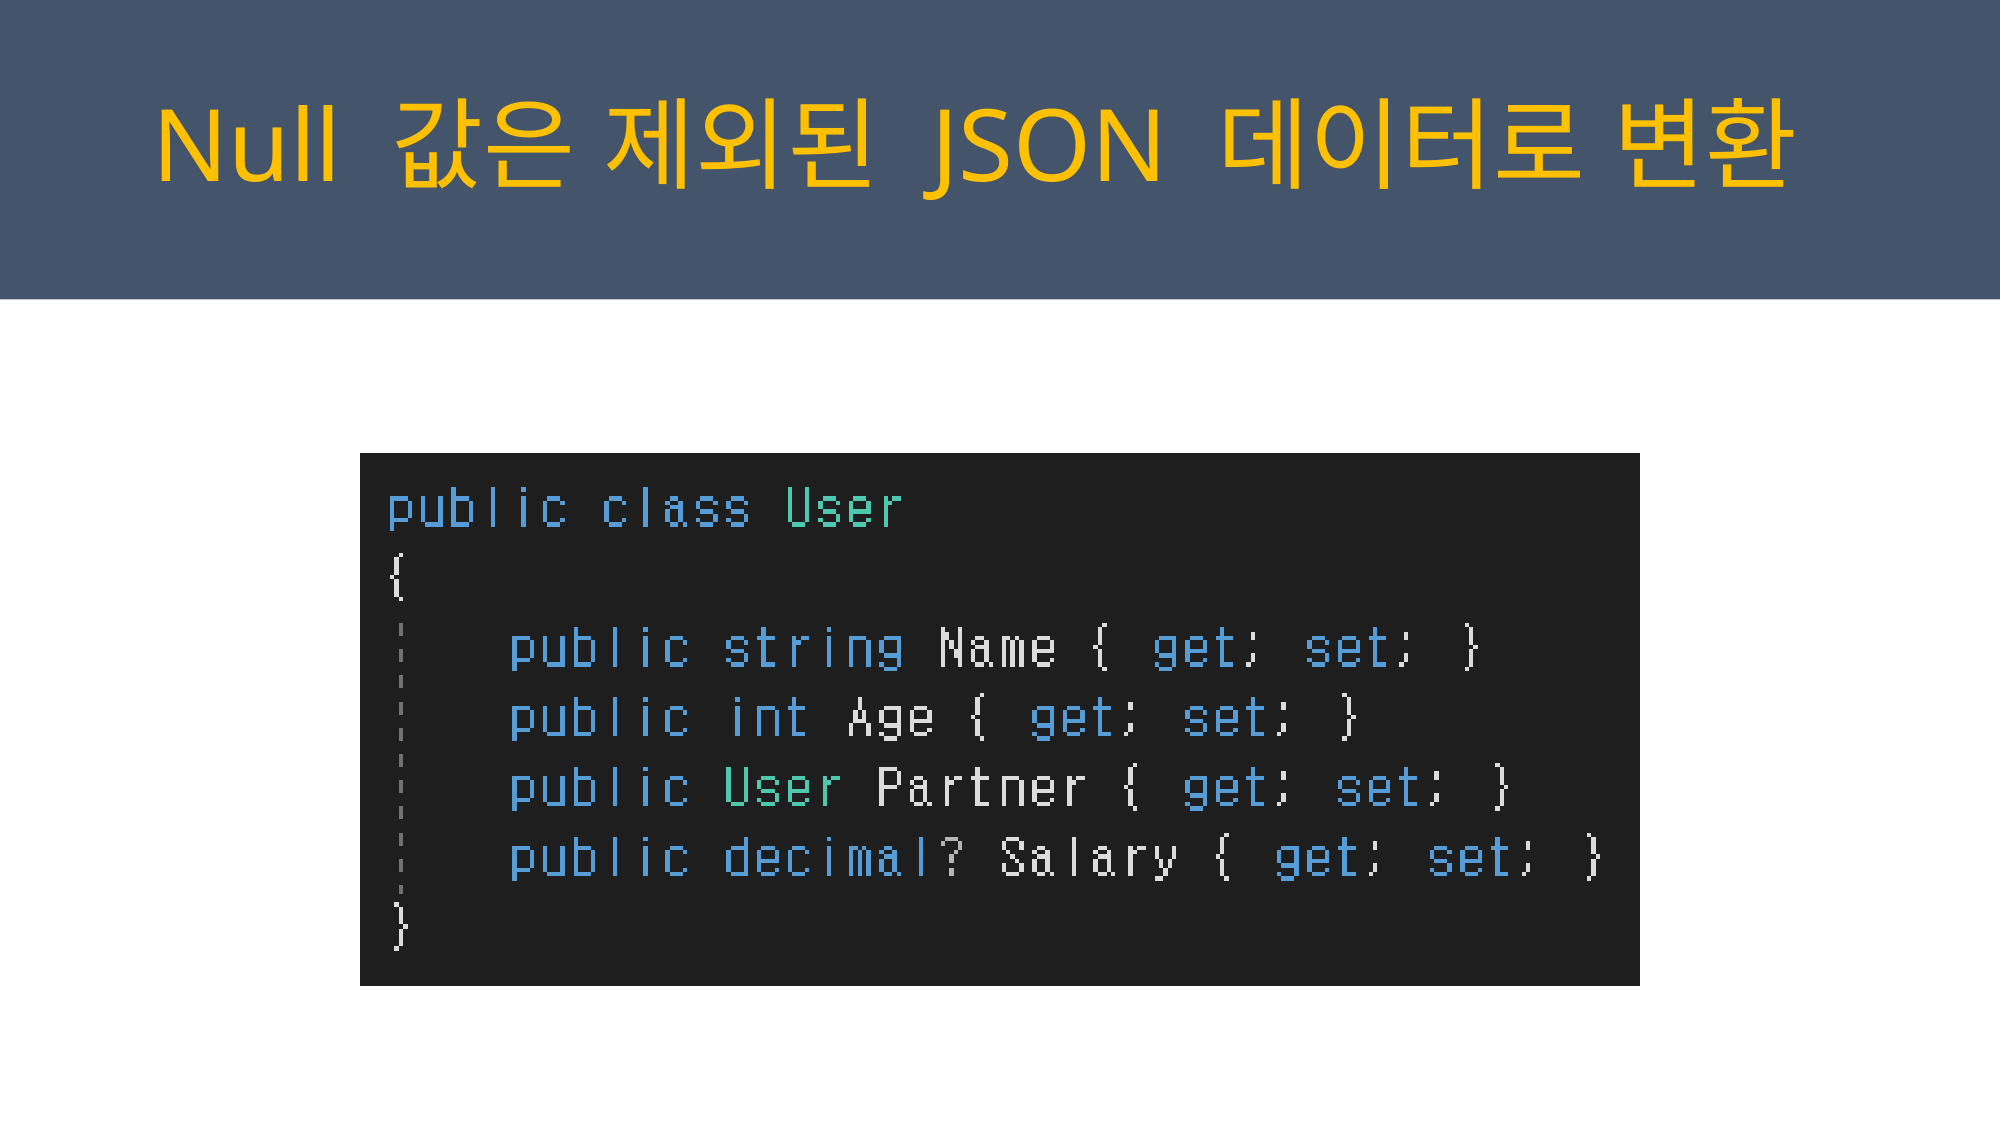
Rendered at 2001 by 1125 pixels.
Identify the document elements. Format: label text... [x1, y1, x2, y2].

text_box Null 값은 제외된 JSON 데이터로 변환 [137, 59, 1863, 239]
picture [360, 453, 1640, 987]
